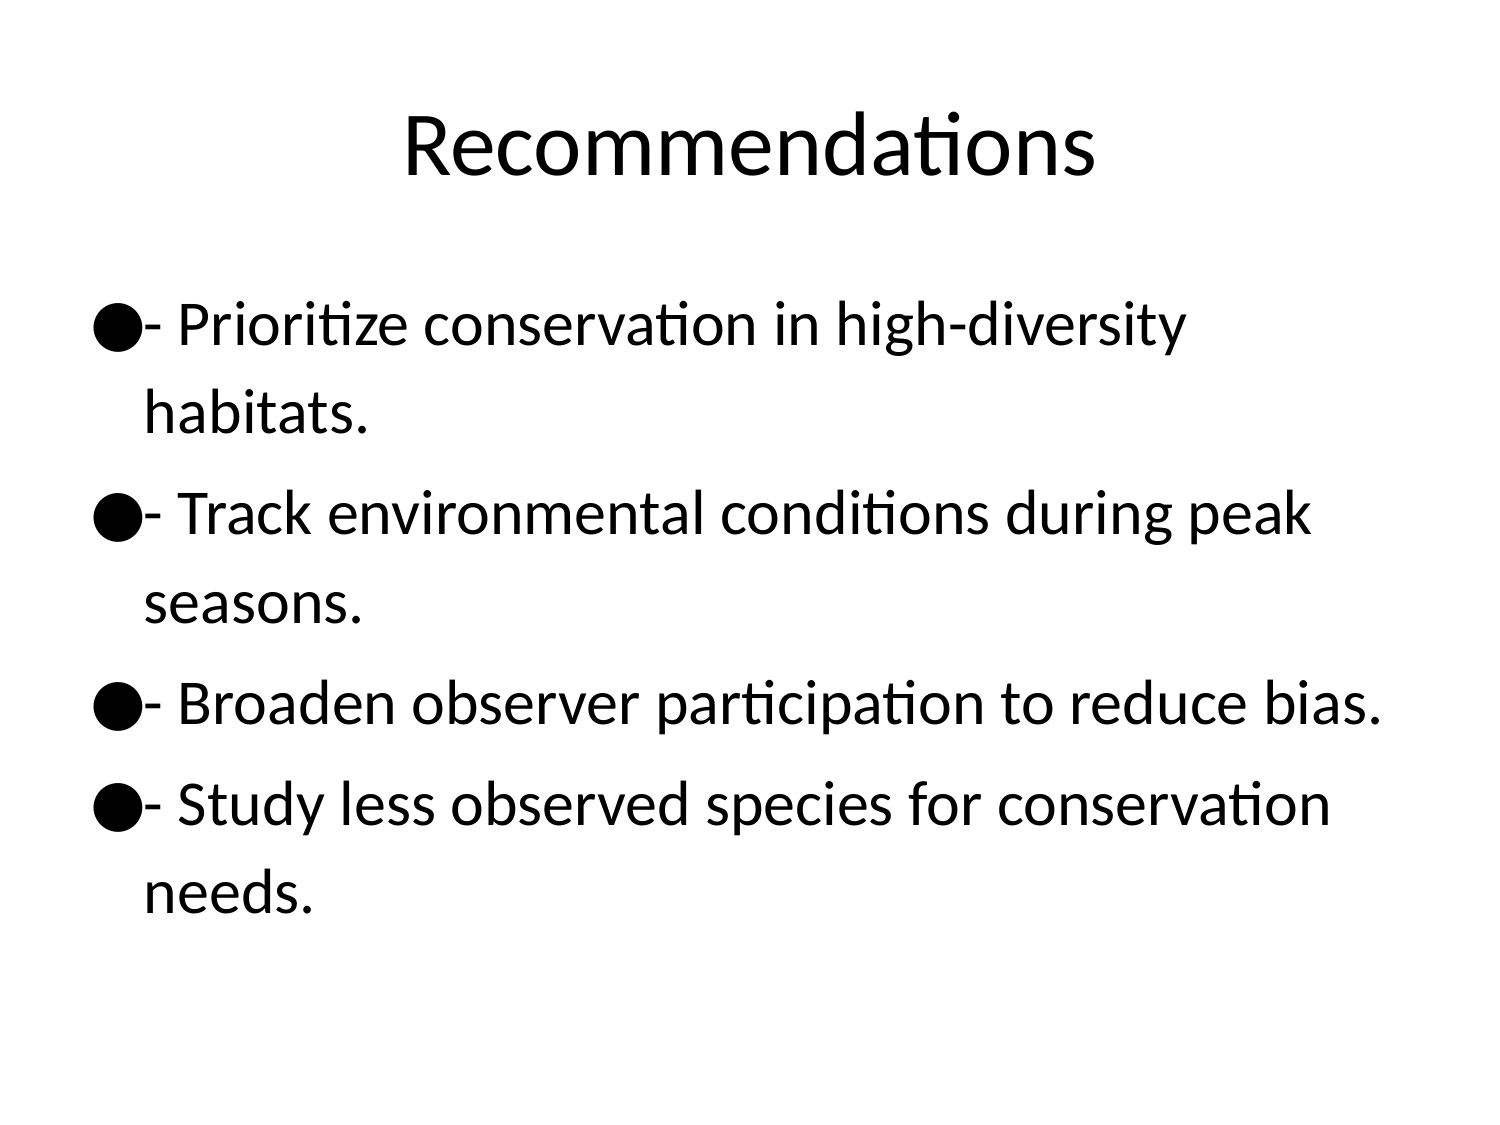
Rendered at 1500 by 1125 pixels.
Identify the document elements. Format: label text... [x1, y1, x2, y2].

list - Prioritize conservation in high-diversity habitats. - Track environmental conditions during peak seasons. - Broaden observer participation to reduce bias. - Study less observed species for conservation needs. [75, 262, 1425, 1005]
title Recommendations [75, 45, 1425, 233]
